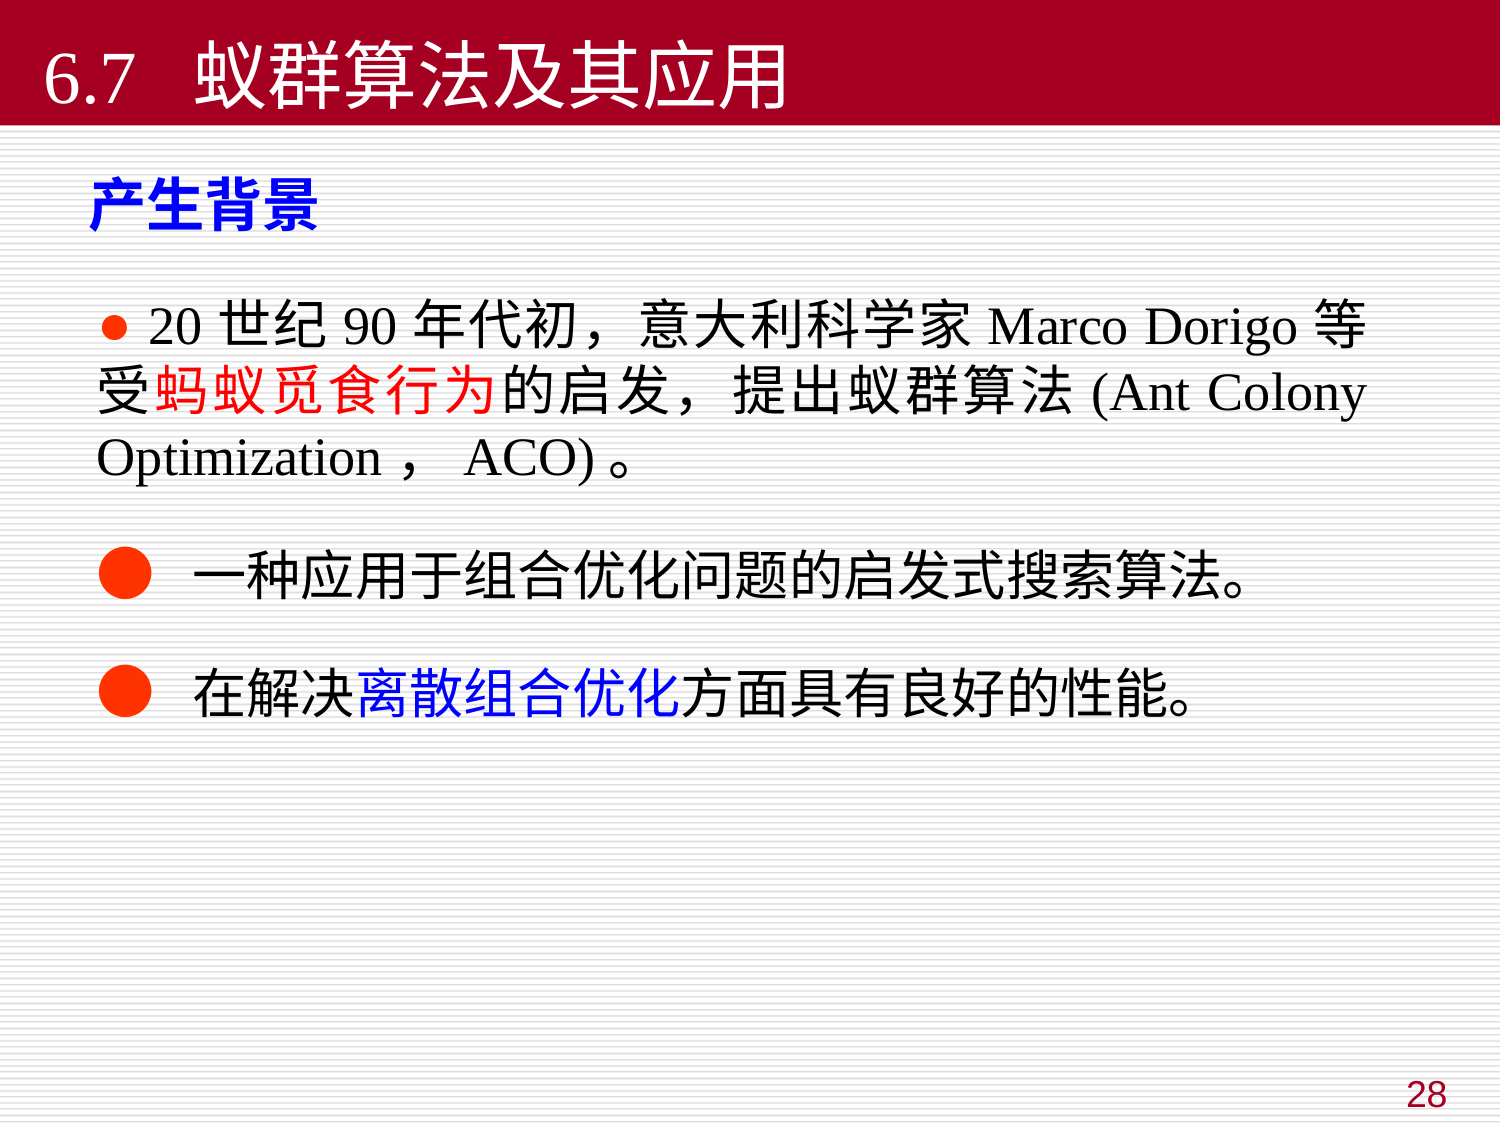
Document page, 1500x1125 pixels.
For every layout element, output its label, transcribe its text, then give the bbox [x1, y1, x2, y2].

text_box 6.7 蚁群算法及其应用 [0, 0, 1500, 126]
text_box 产生背景 [46, 160, 1247, 246]
text_box ● 20世纪90年代初，意大利科学家Marco Dorigo等受蚂蚁觅食行为的启发，提出蚁群算法(Ant Colony Optimization，ACO)。 [82, 278, 1383, 494]
text_box ● 一种应用于组合优化问题的启发式搜索算法。 [82, 530, 1438, 615]
slide_number 28 [1137, 1062, 1463, 1122]
picture [0, 126, 1500, 1125]
text_box ● 在解决离散组合优化方面具有良好的性能。 [82, 648, 1438, 733]
